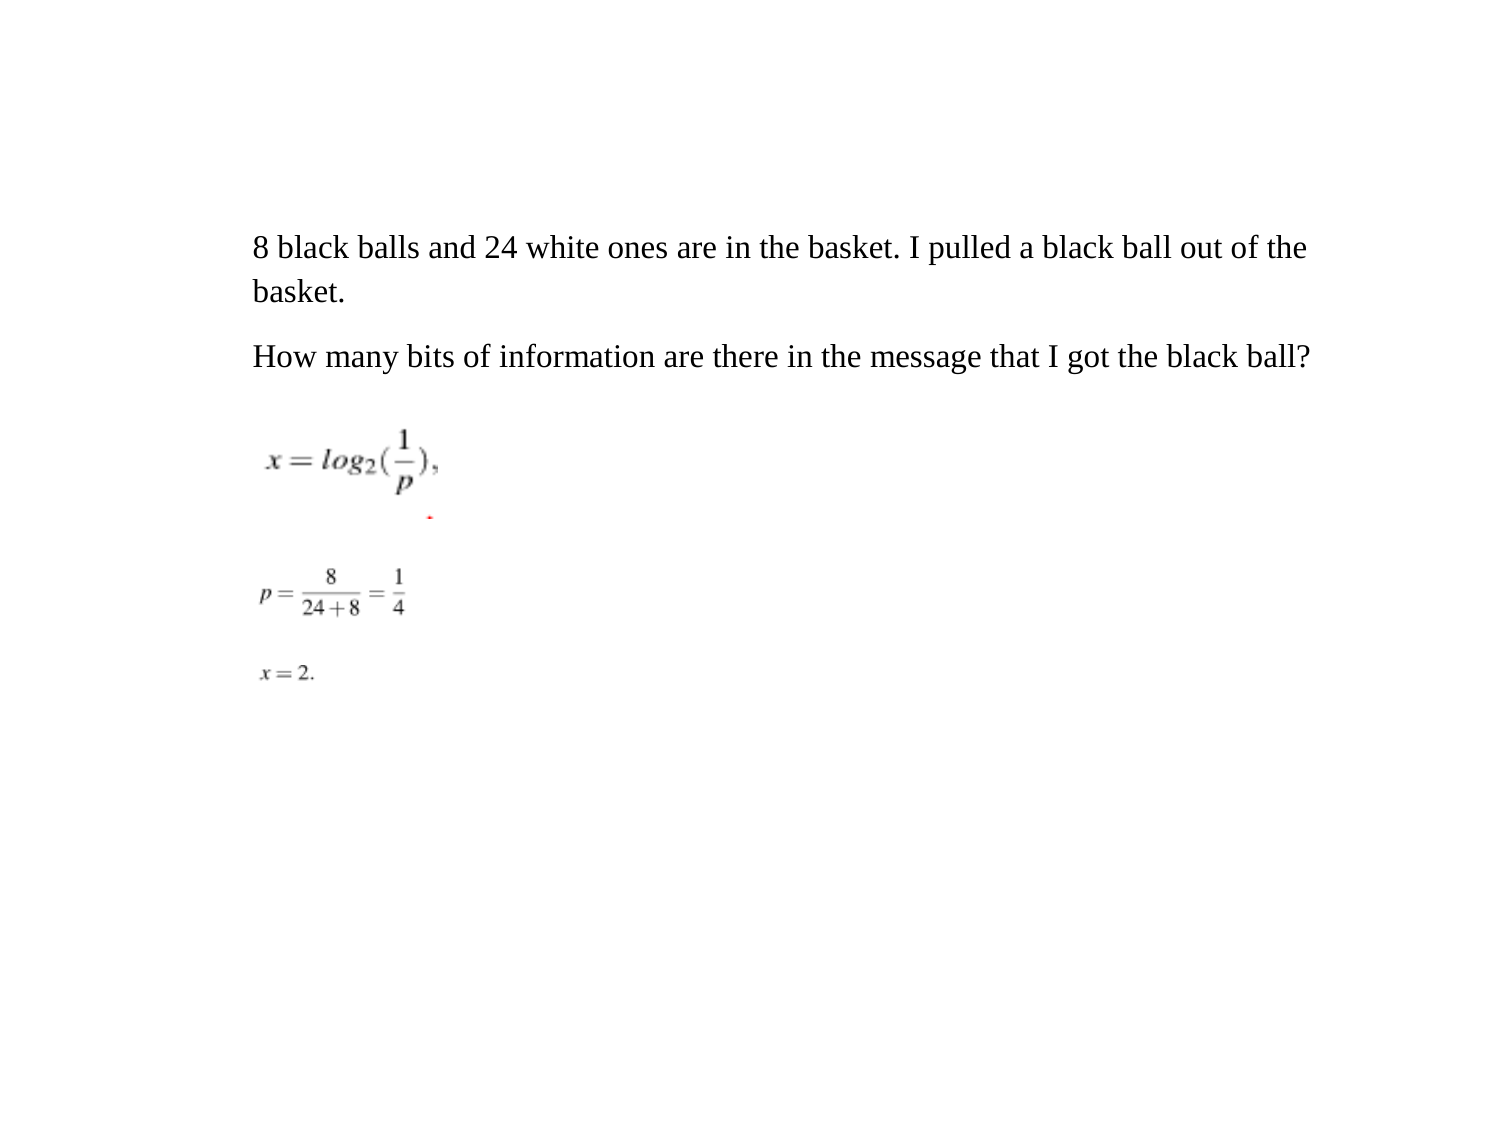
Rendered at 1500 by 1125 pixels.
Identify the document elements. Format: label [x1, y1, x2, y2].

text_box [249, 228, 1343, 895]
